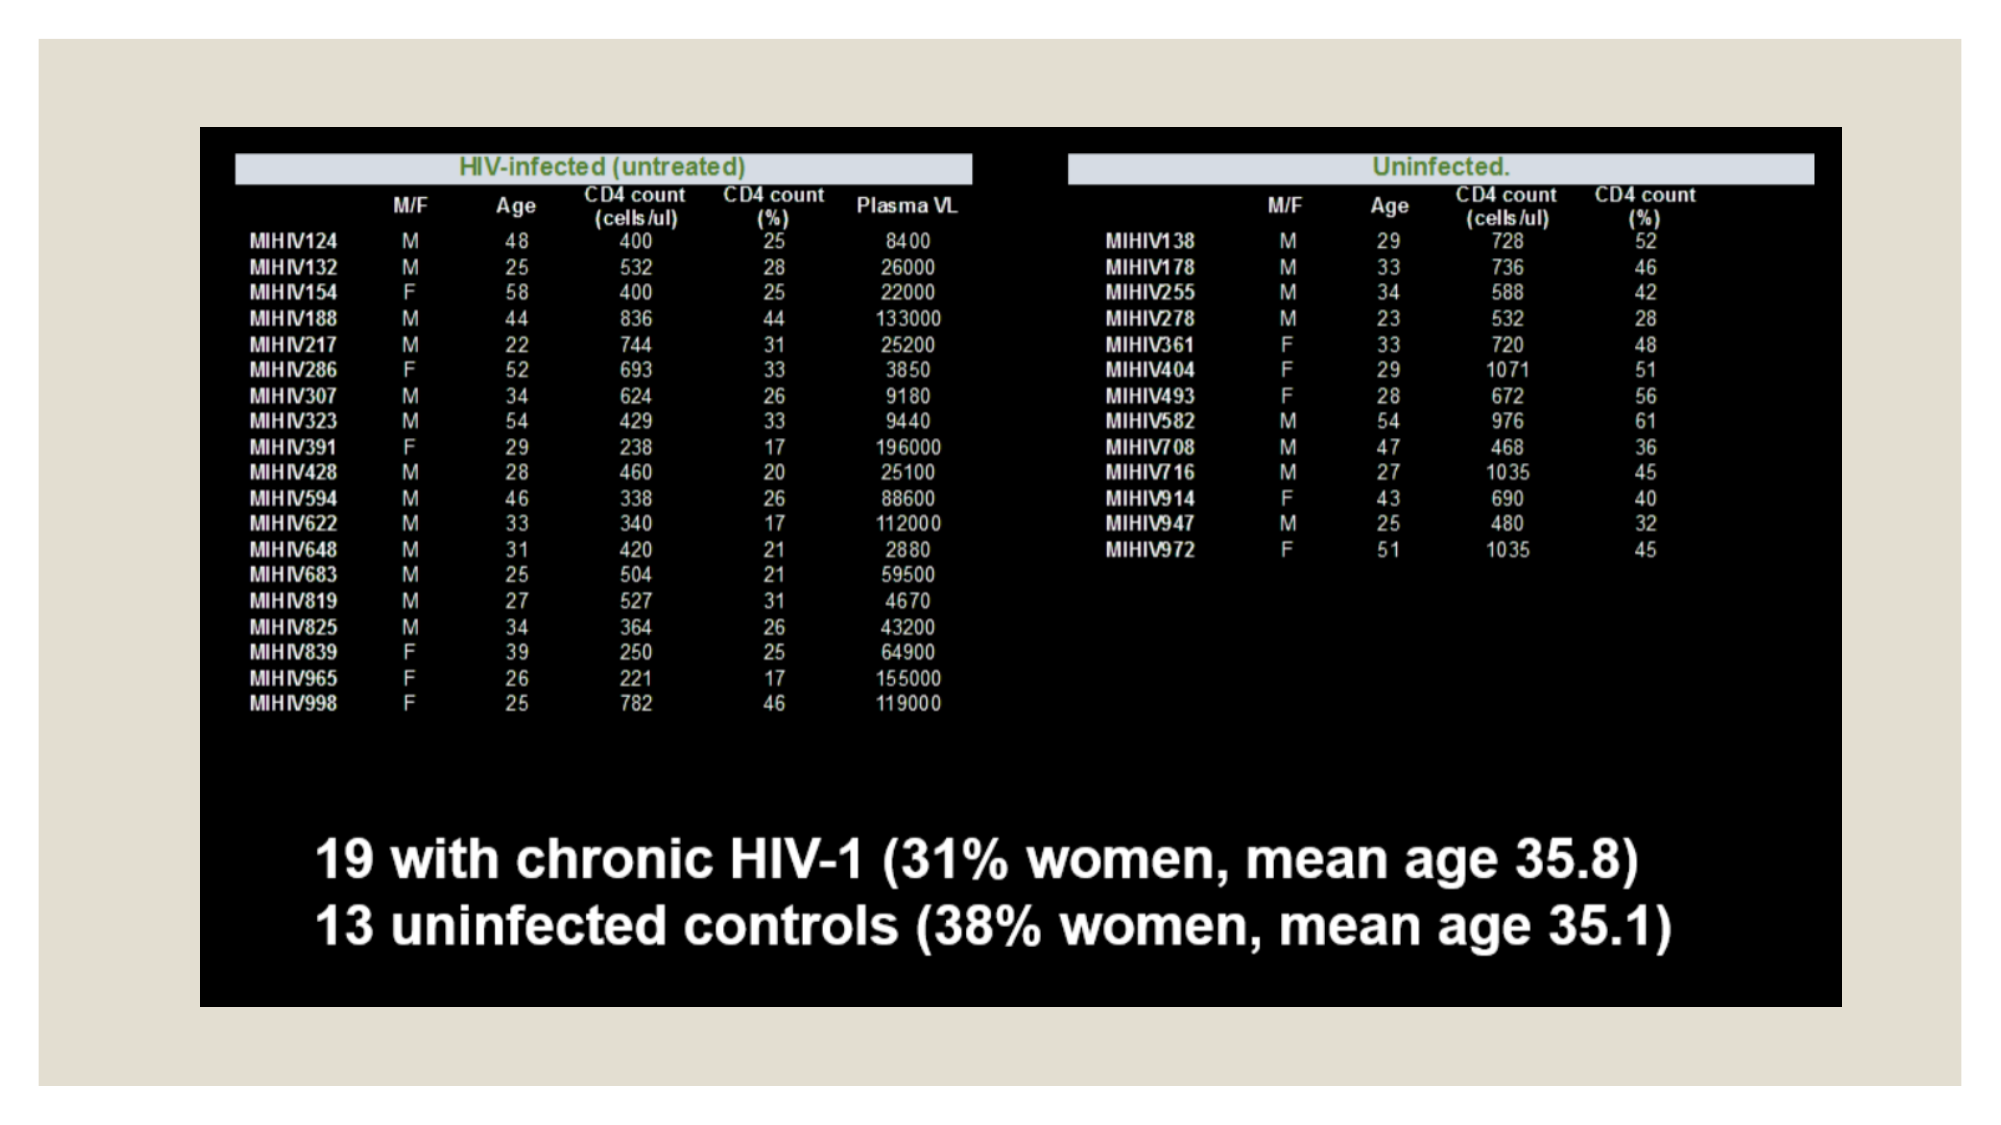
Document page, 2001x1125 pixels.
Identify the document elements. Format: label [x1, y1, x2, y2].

list [200, 127, 1842, 1007]
